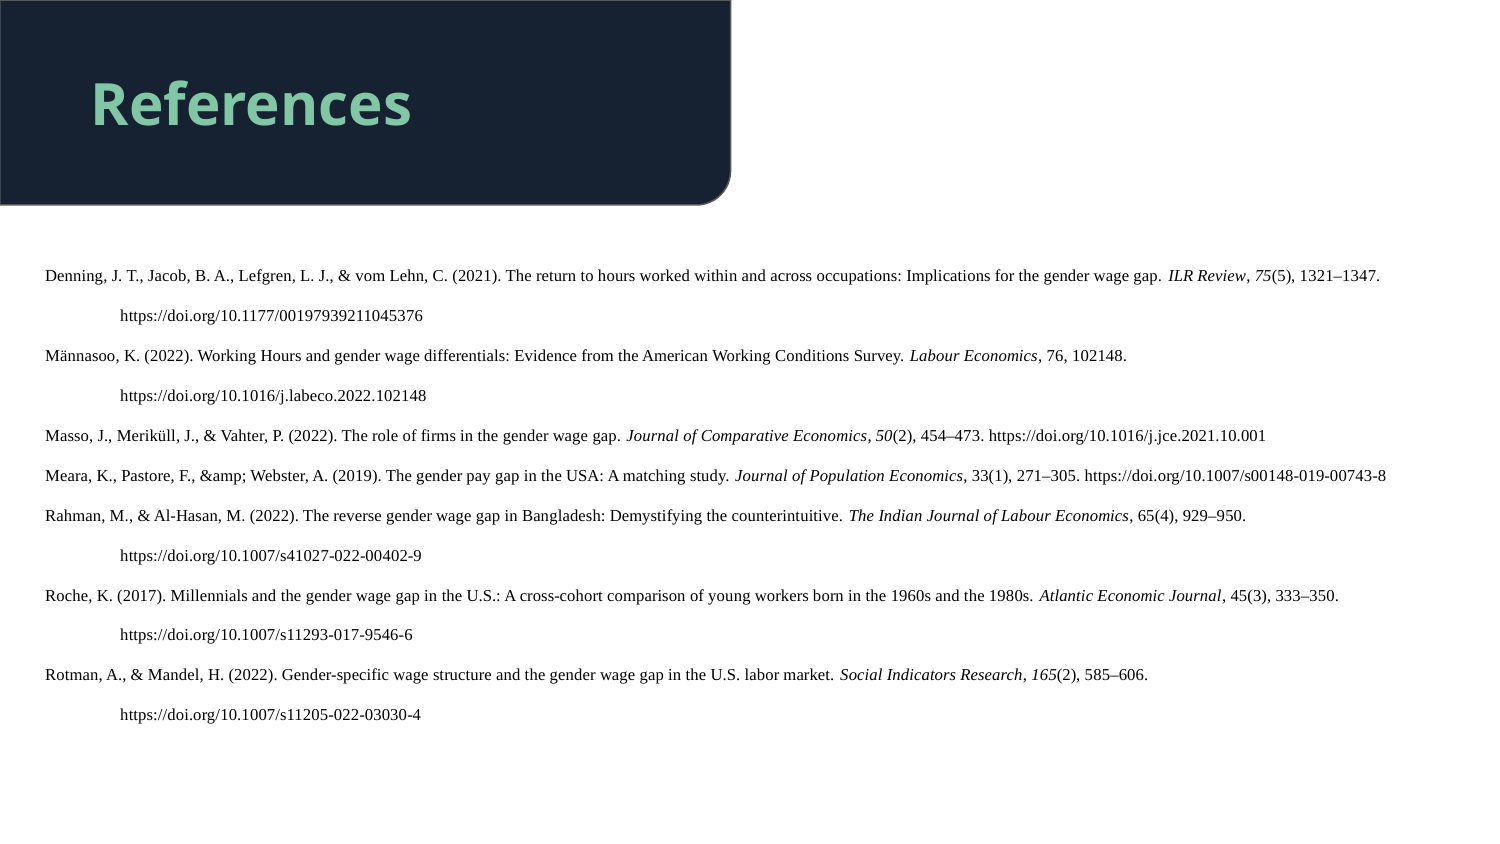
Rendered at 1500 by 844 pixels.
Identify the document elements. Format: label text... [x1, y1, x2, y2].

title References [0, 0, 732, 205]
text_box Denning, J. T., Jacob, B. A., Lefgren, L. J., & vom Lehn, C. (2021). The return to hours worked within and across occupations: Implications for the gender wage gap. ILR Review, 75(5), 1321–1347. https://doi.org/10.1177/00197939211045376 Männasoo, K. (2022). Working Hours and gender wage differentials: Evidence from the American Working Conditions Survey. Labour Economics, 76, 102148. https://doi.org/10.1016/j.labeco.2022.102148 Masso, J., Meriküll, J., & Vahter, P. (2022). The role of firms in the gender wage gap. Journal of Comparative Economics, 50(2), 454–473. https://doi.org/10.1016/j.jce.2021.10.001 Meara, K., Pastore, F., &amp; Webster, A. (2019). The gender pay gap in the USA: A matching study. Journal of Population Economics, 33(1), 271–305. https://doi.org/10.1007/s00148-019-00743-8 Rahman, M., & Al-Hasan, M. (2022). The reverse gender wage gap in Bangladesh: Demystifying the counterintuitive. The Indian Journal of Labour Economics, 65(4), 929–950. https://doi.org/10.1007/s41027-022-00402-9 Roche, K. (2017). Millennials and the gender wage gap in the U.S.: A cross-cohort comparison of young workers born in the 1960s and the 1980s. Atlantic Economic Journal, 45(3), 333–350. https://doi.org/10.1007/s11293-017-9546-6 Rotman, A., & Mandel, H. (2022). Gender-specific wage structure and the gender wage gap in the U.S. labor market. Social Indicators Research, 165(2), 585–606. https://doi.org/10.1007/s11205-022-03030-4 [30, 229, 1500, 739]
